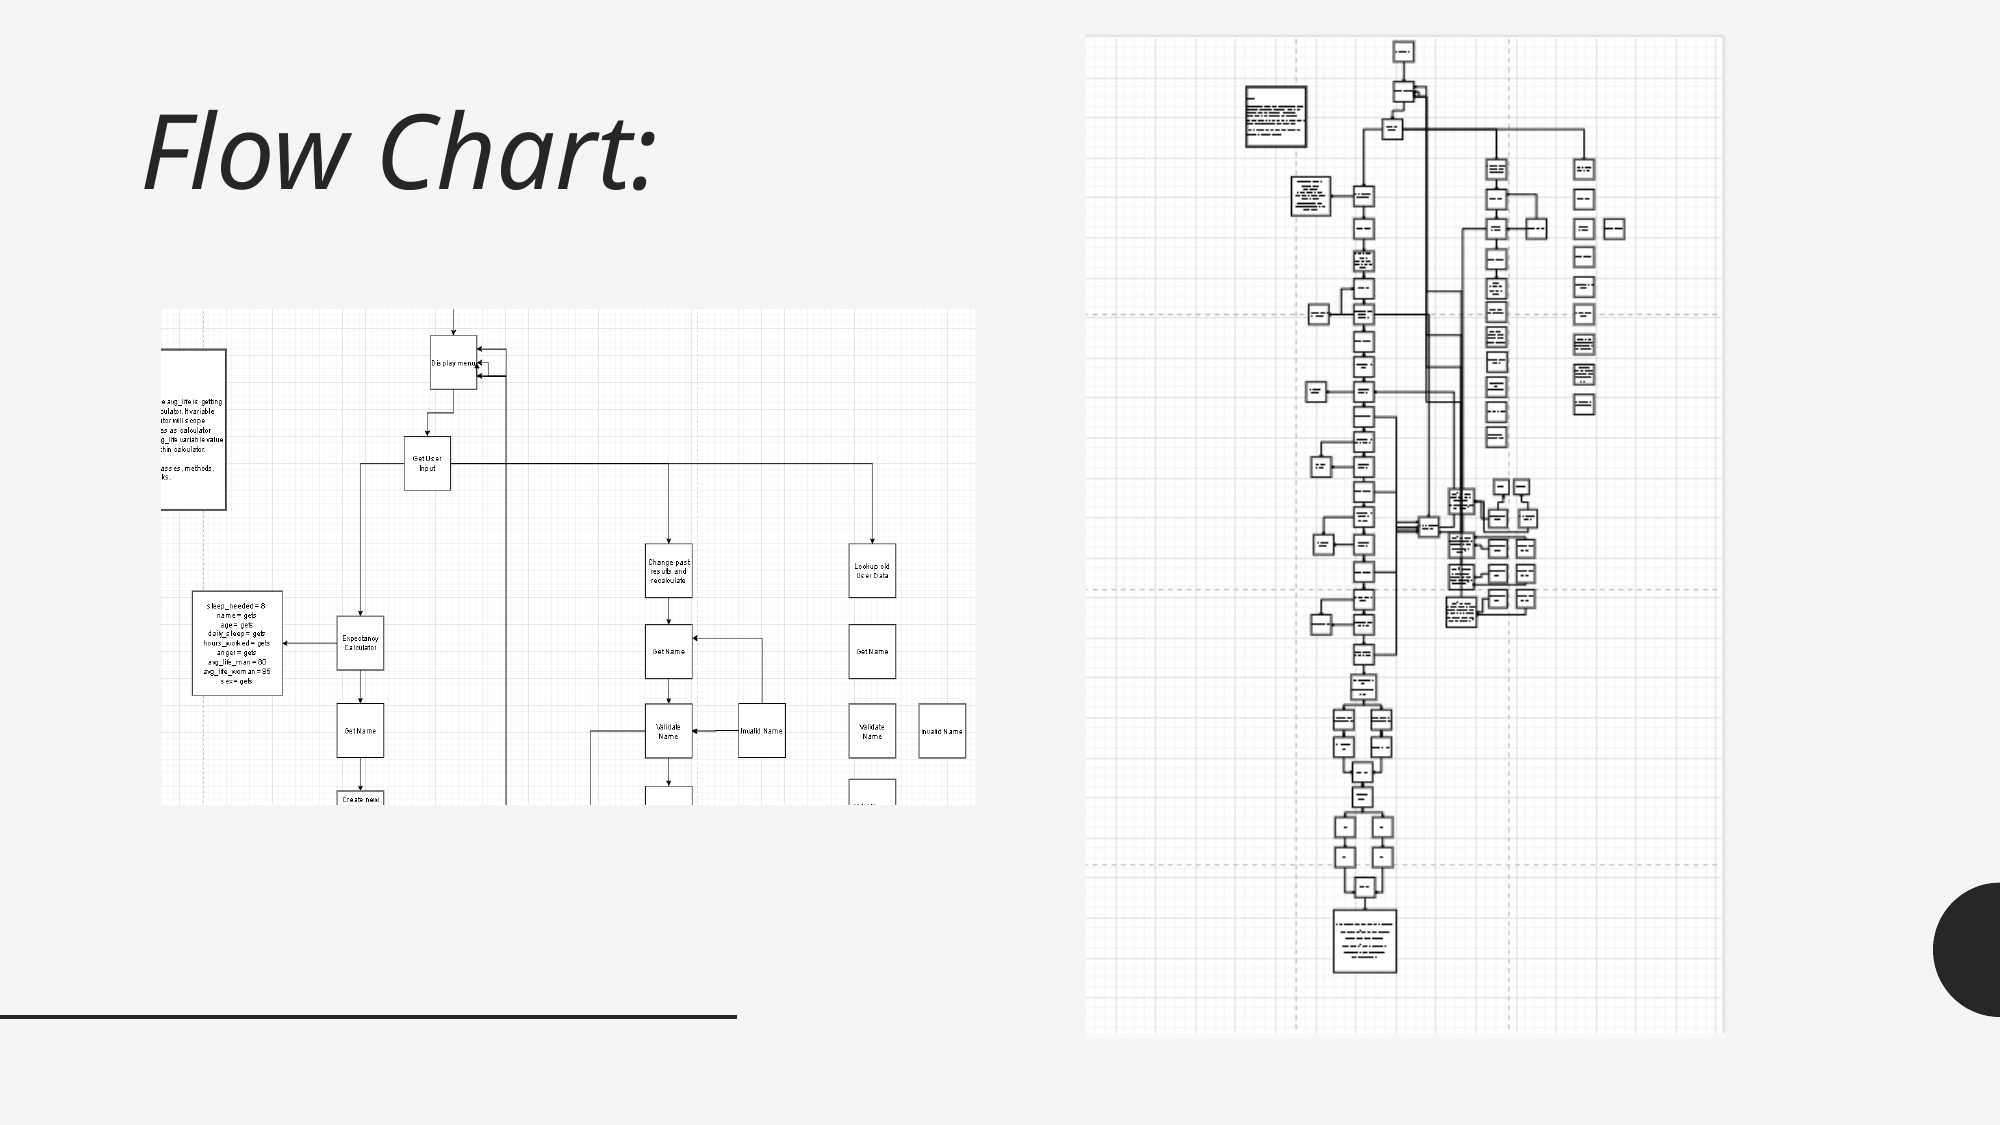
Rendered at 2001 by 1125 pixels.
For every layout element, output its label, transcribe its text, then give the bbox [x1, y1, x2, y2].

picture [1086, 31, 1726, 1038]
picture [161, 309, 977, 806]
title Flow Chart: [125, 91, 754, 905]
